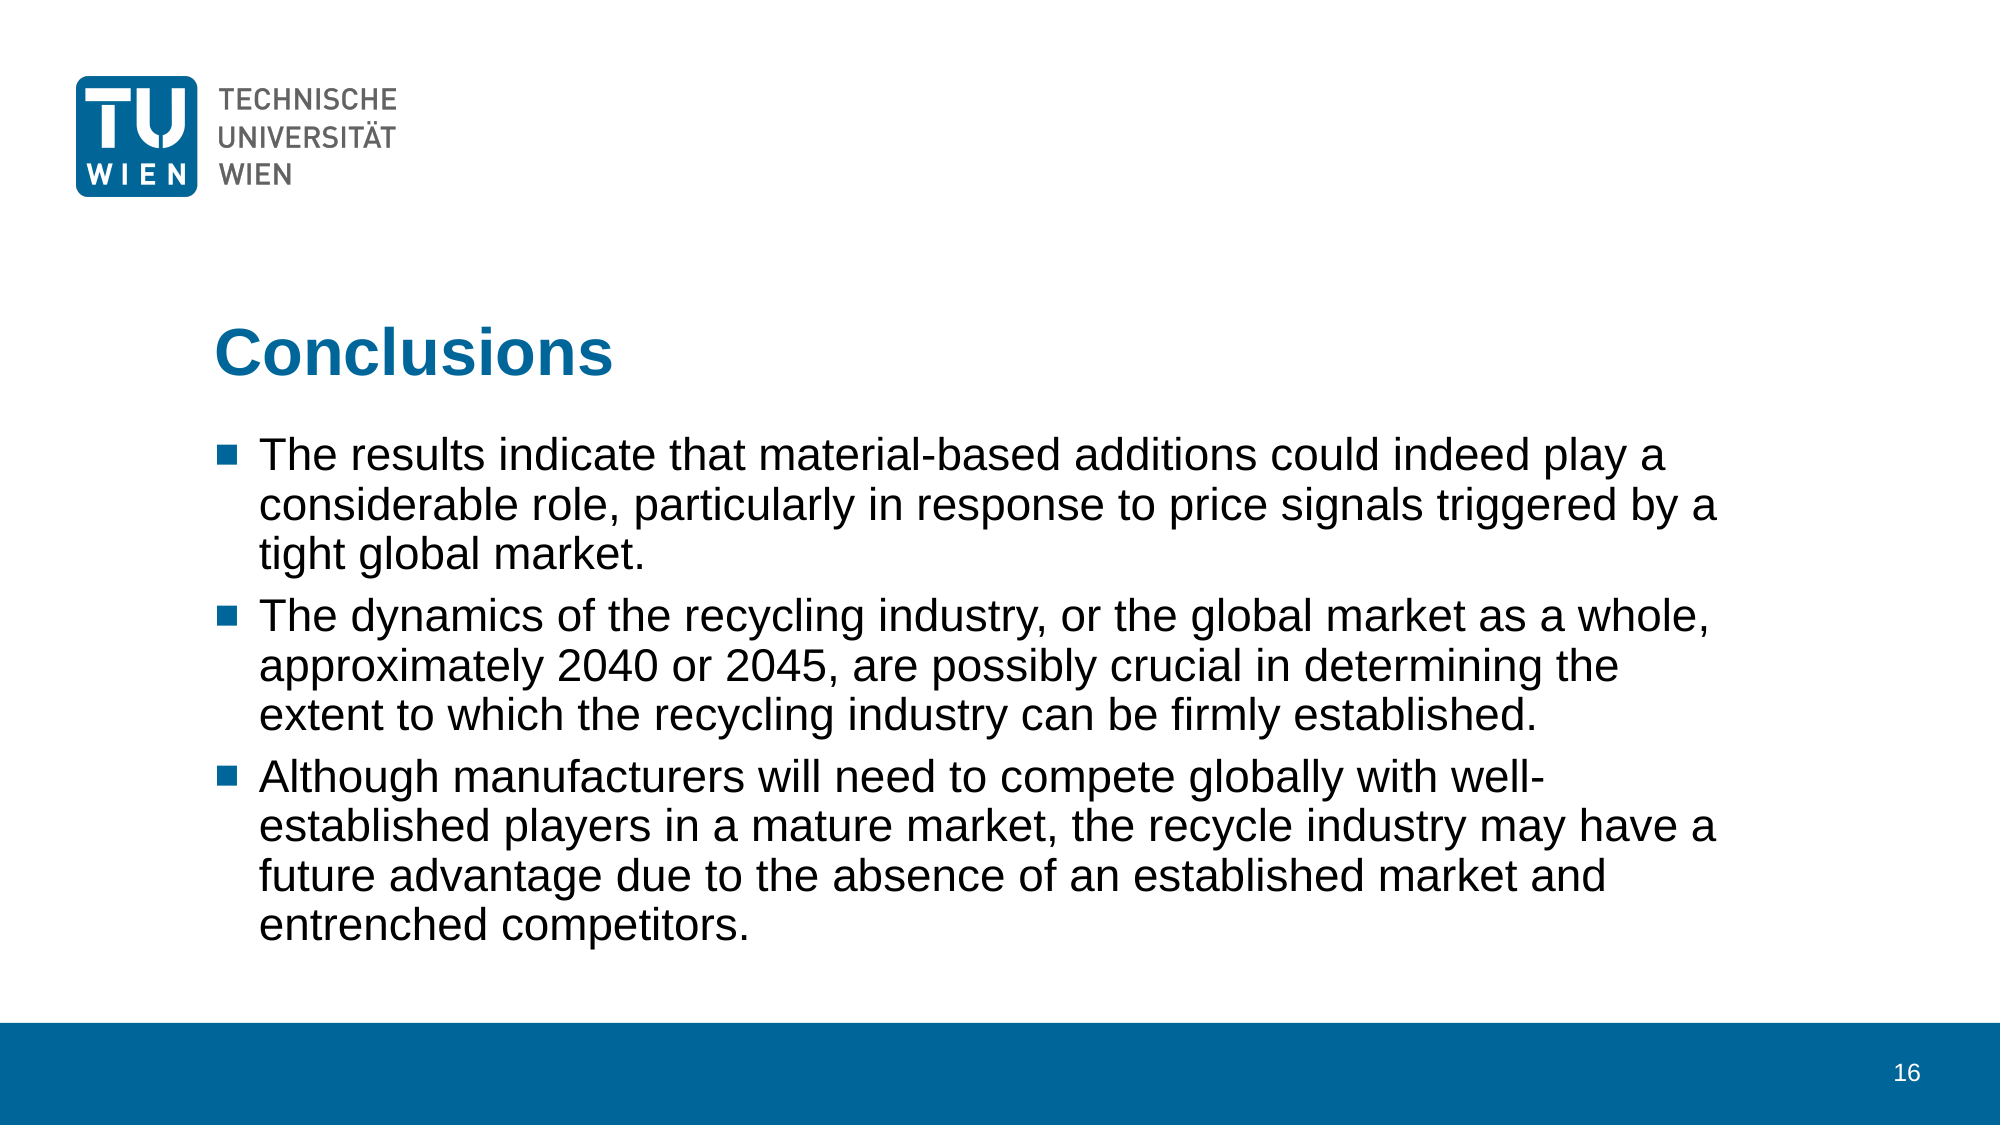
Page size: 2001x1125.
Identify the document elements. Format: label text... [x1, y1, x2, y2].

picture [169, 164, 184, 184]
list The results indicate that material-based additions could indeed play a considerable role, particularly in response to price signals triggered by a tight global market. The dynamics of the recycling industry, or the global market as a whole, approximately 2040 or 2045, are possibly crucial in determining the extent to which the recycling industry can be firmly established. Although manufacturers will need to compete globally with well-established players in a mature market, the recycle industry may have a future advantage due to the absence of an established market and entrenched competitors. [214, 431, 1739, 940]
picture [142, 164, 155, 184]
picture [86, 89, 130, 101]
picture [102, 105, 114, 147]
picture [76, 76, 83, 83]
picture [191, 76, 396, 197]
picture [163, 89, 184, 147]
picture [88, 164, 112, 184]
picture [137, 89, 158, 147]
slide_number 16 [1785, 1047, 1922, 1095]
title Conclusions [214, 254, 1739, 391]
